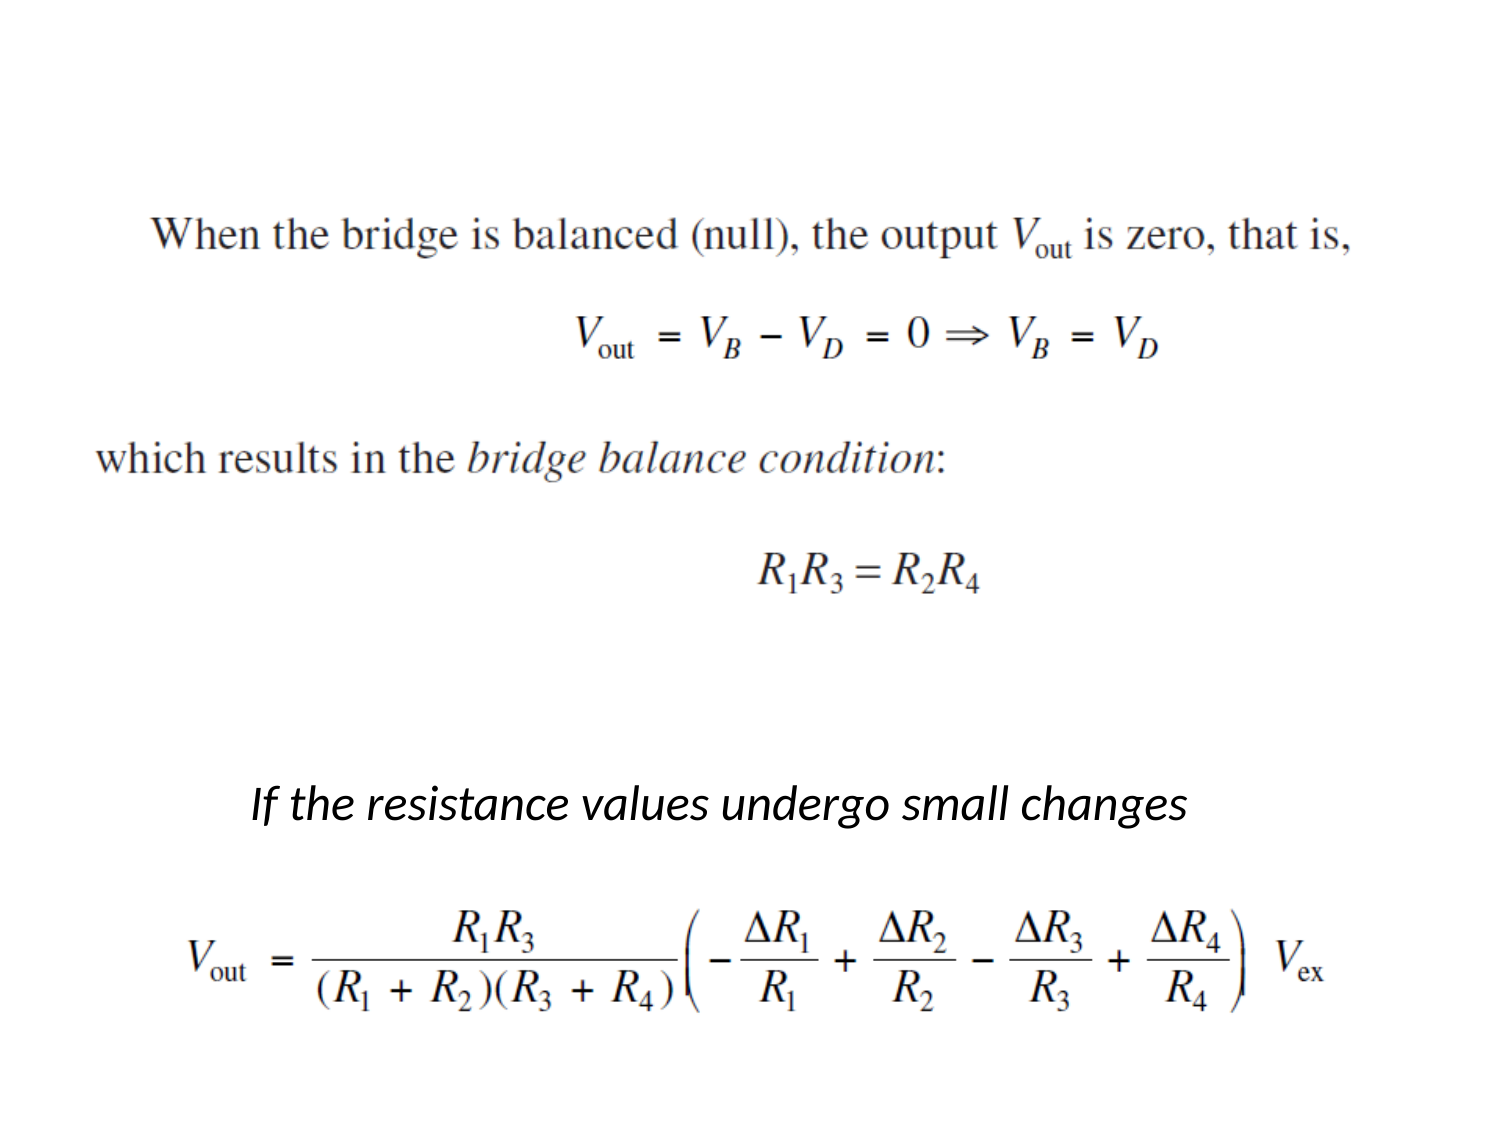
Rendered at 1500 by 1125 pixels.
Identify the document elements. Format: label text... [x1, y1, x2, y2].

picture [64, 196, 1372, 611]
text_box If the resistance values undergo small changes [235, 763, 1204, 838]
picture [162, 887, 1338, 1035]
